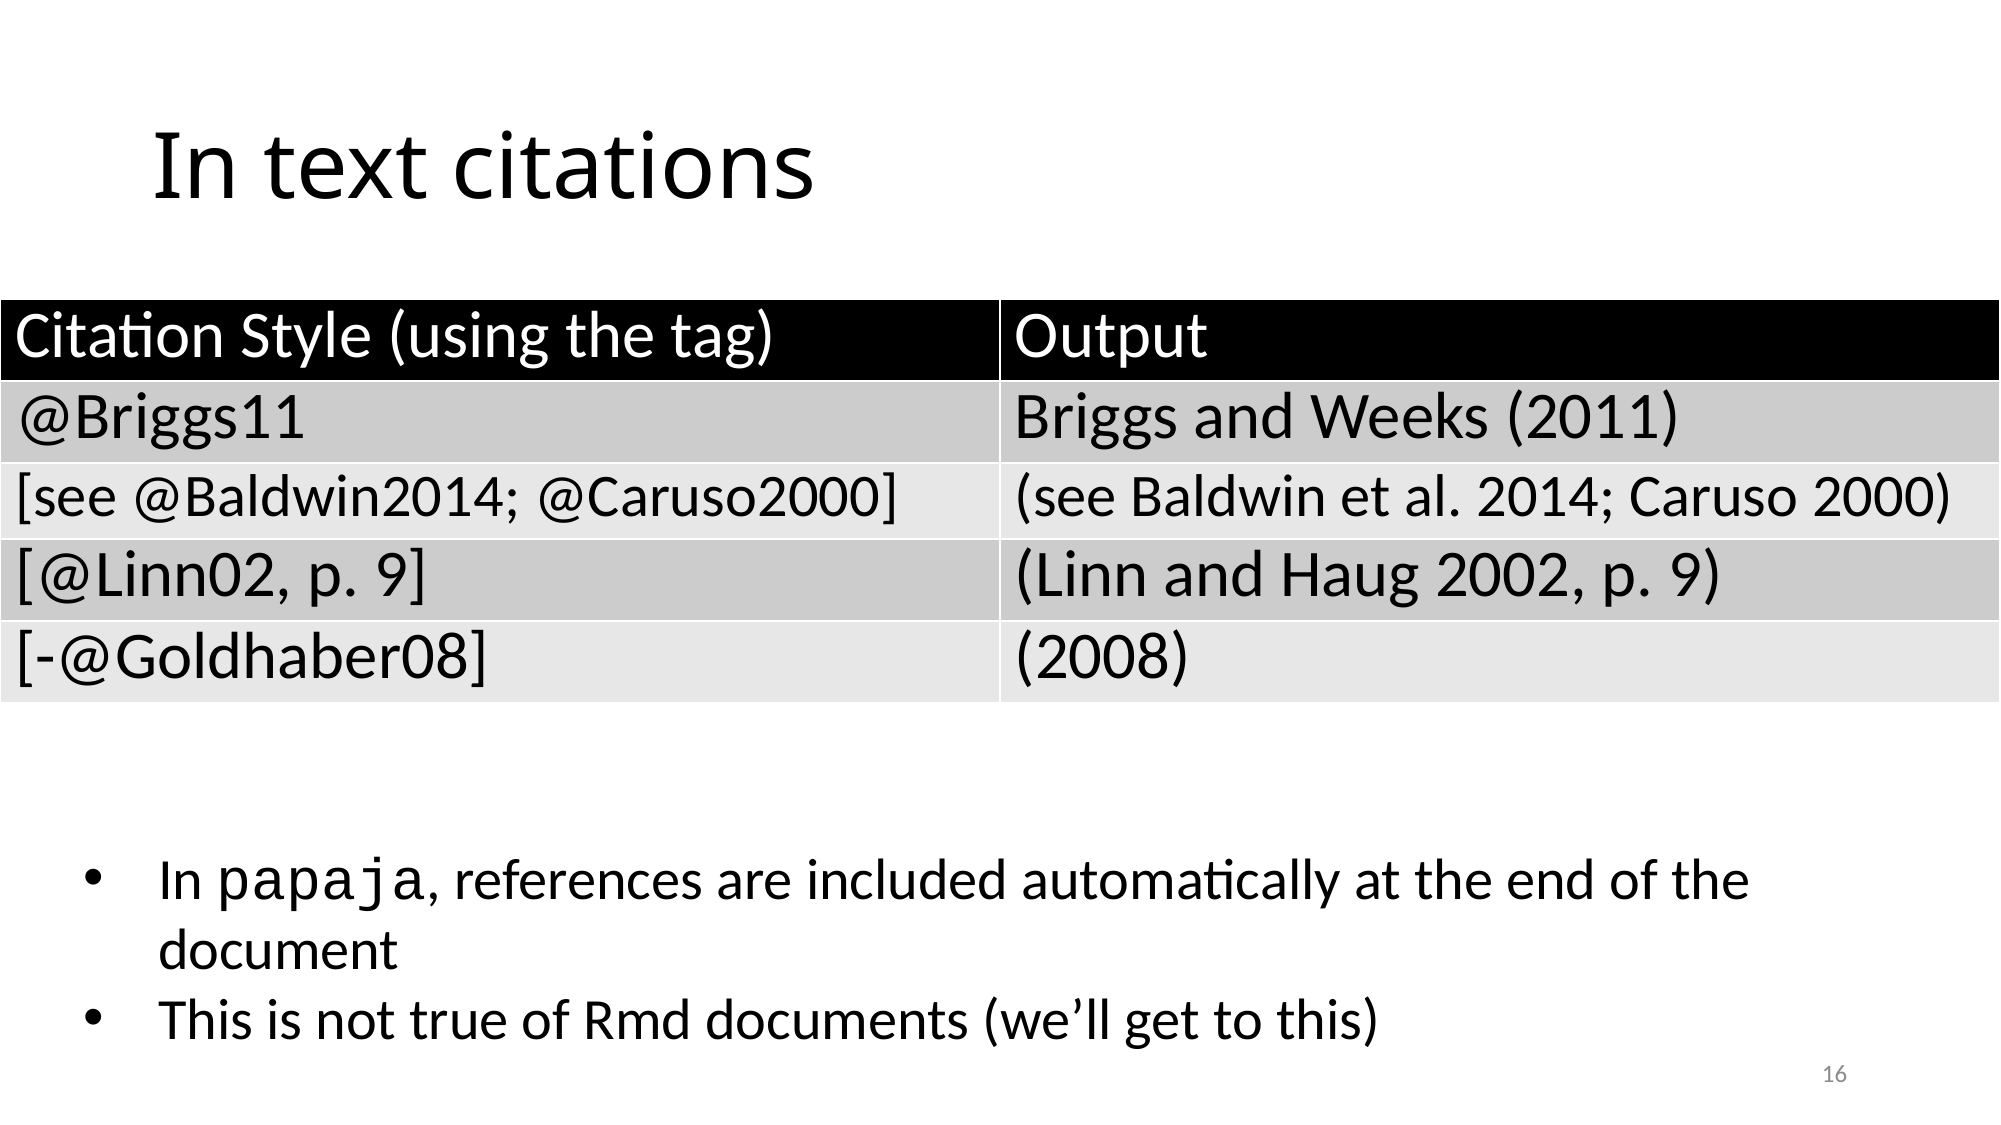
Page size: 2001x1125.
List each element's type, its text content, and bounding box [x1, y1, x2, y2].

table_header Output [1001, 300, 1999, 380]
table_cell (2008) [1001, 622, 1999, 702]
table_cell [-@Goldhaber08] [1, 622, 999, 702]
table_cell [see @Baldwin2014; @Caruso2000] [1, 464, 999, 538]
text_box In papaja, references are included automatically at the end of the document This is not true of Rmd documents (we’ll get to this) [68, 833, 1836, 1059]
table_cell (Linn and Haug 2002, p. 9) [1001, 540, 1999, 620]
table_cell [@Linn02, p. 9] [1, 540, 999, 620]
table_cell (see Baldwin et al. 2014; Caruso 2000) [1001, 464, 1999, 538]
table_cell @Briggs11 [1, 382, 999, 462]
title In text citations [137, 59, 1863, 278]
table_cell Briggs and Weeks (2011) [1001, 382, 1999, 462]
slide_number 16 [1412, 1042, 1863, 1103]
table_header Citation Style (using the tag) [1, 300, 999, 380]
